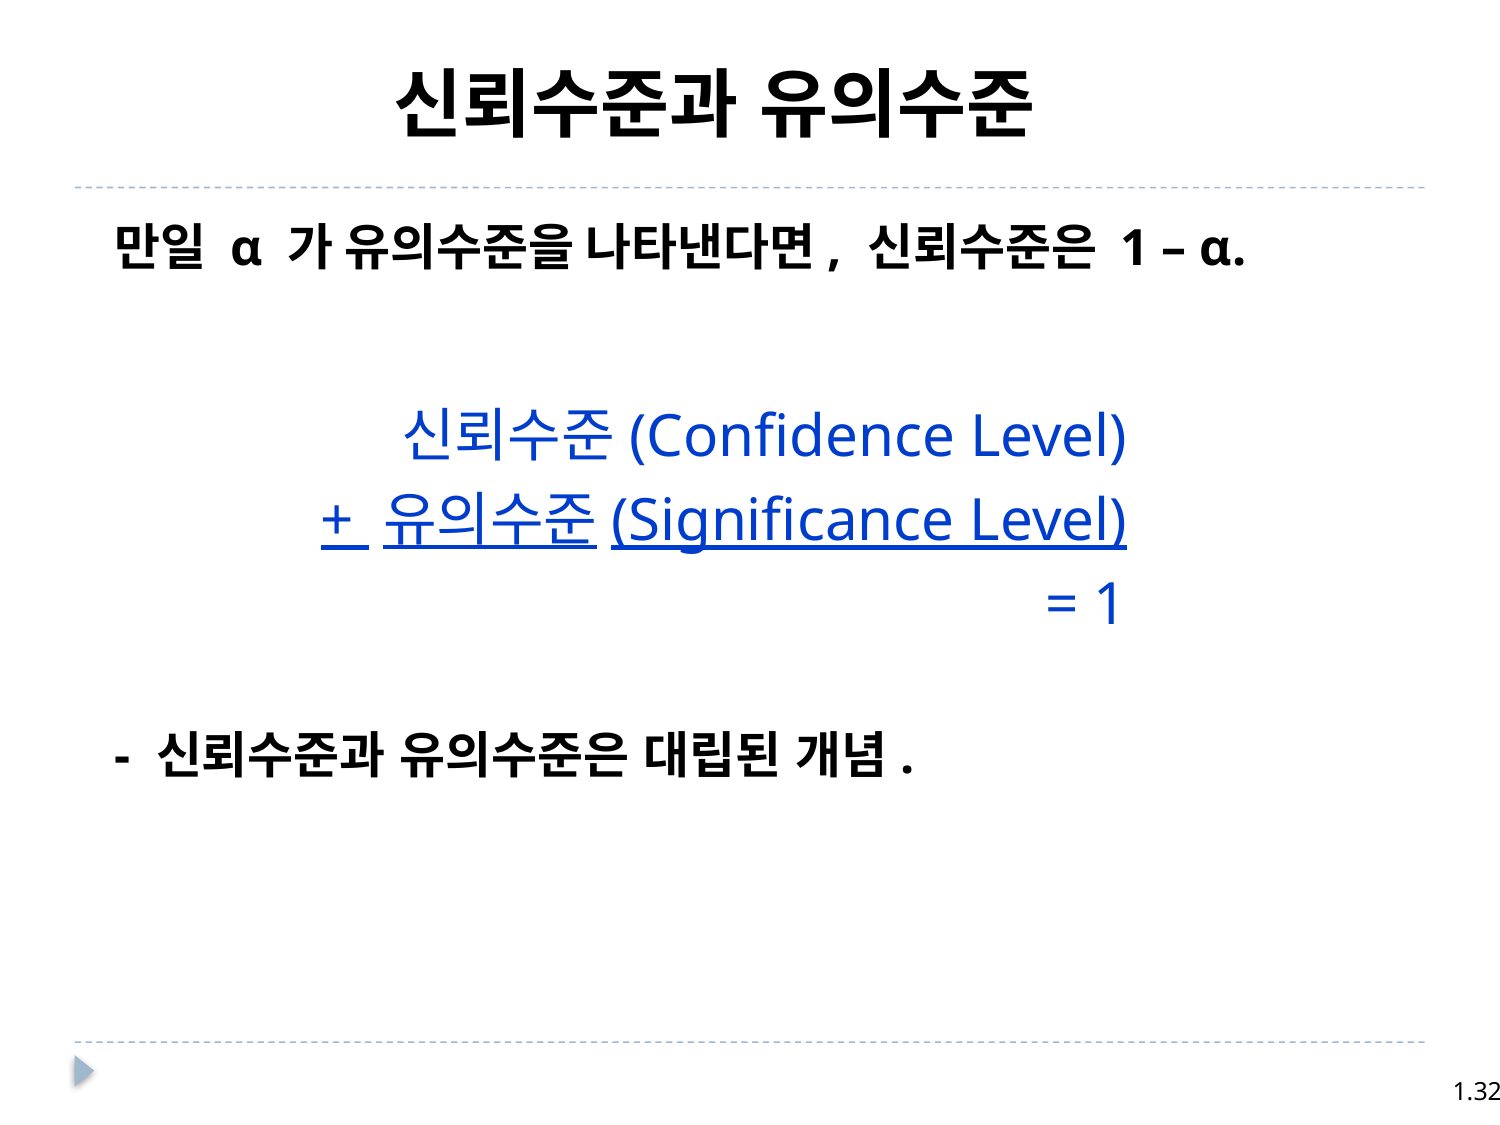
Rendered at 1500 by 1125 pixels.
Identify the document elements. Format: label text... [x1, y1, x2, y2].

text_box 신뢰수준(Confidence Level) + 유의수준(Significance Level) = 1 [320, 398, 1128, 637]
list 만일 α 가 유의수준을 나타낸다면, 신뢰수준은 1 – α. - 신뢰수준과 유의수준은 대립된 개념. [93, 208, 1369, 906]
text_box 1.32 [1187, 1074, 1500, 1117]
text_box 신뢰수준과 유의수준 [123, 30, 1369, 172]
